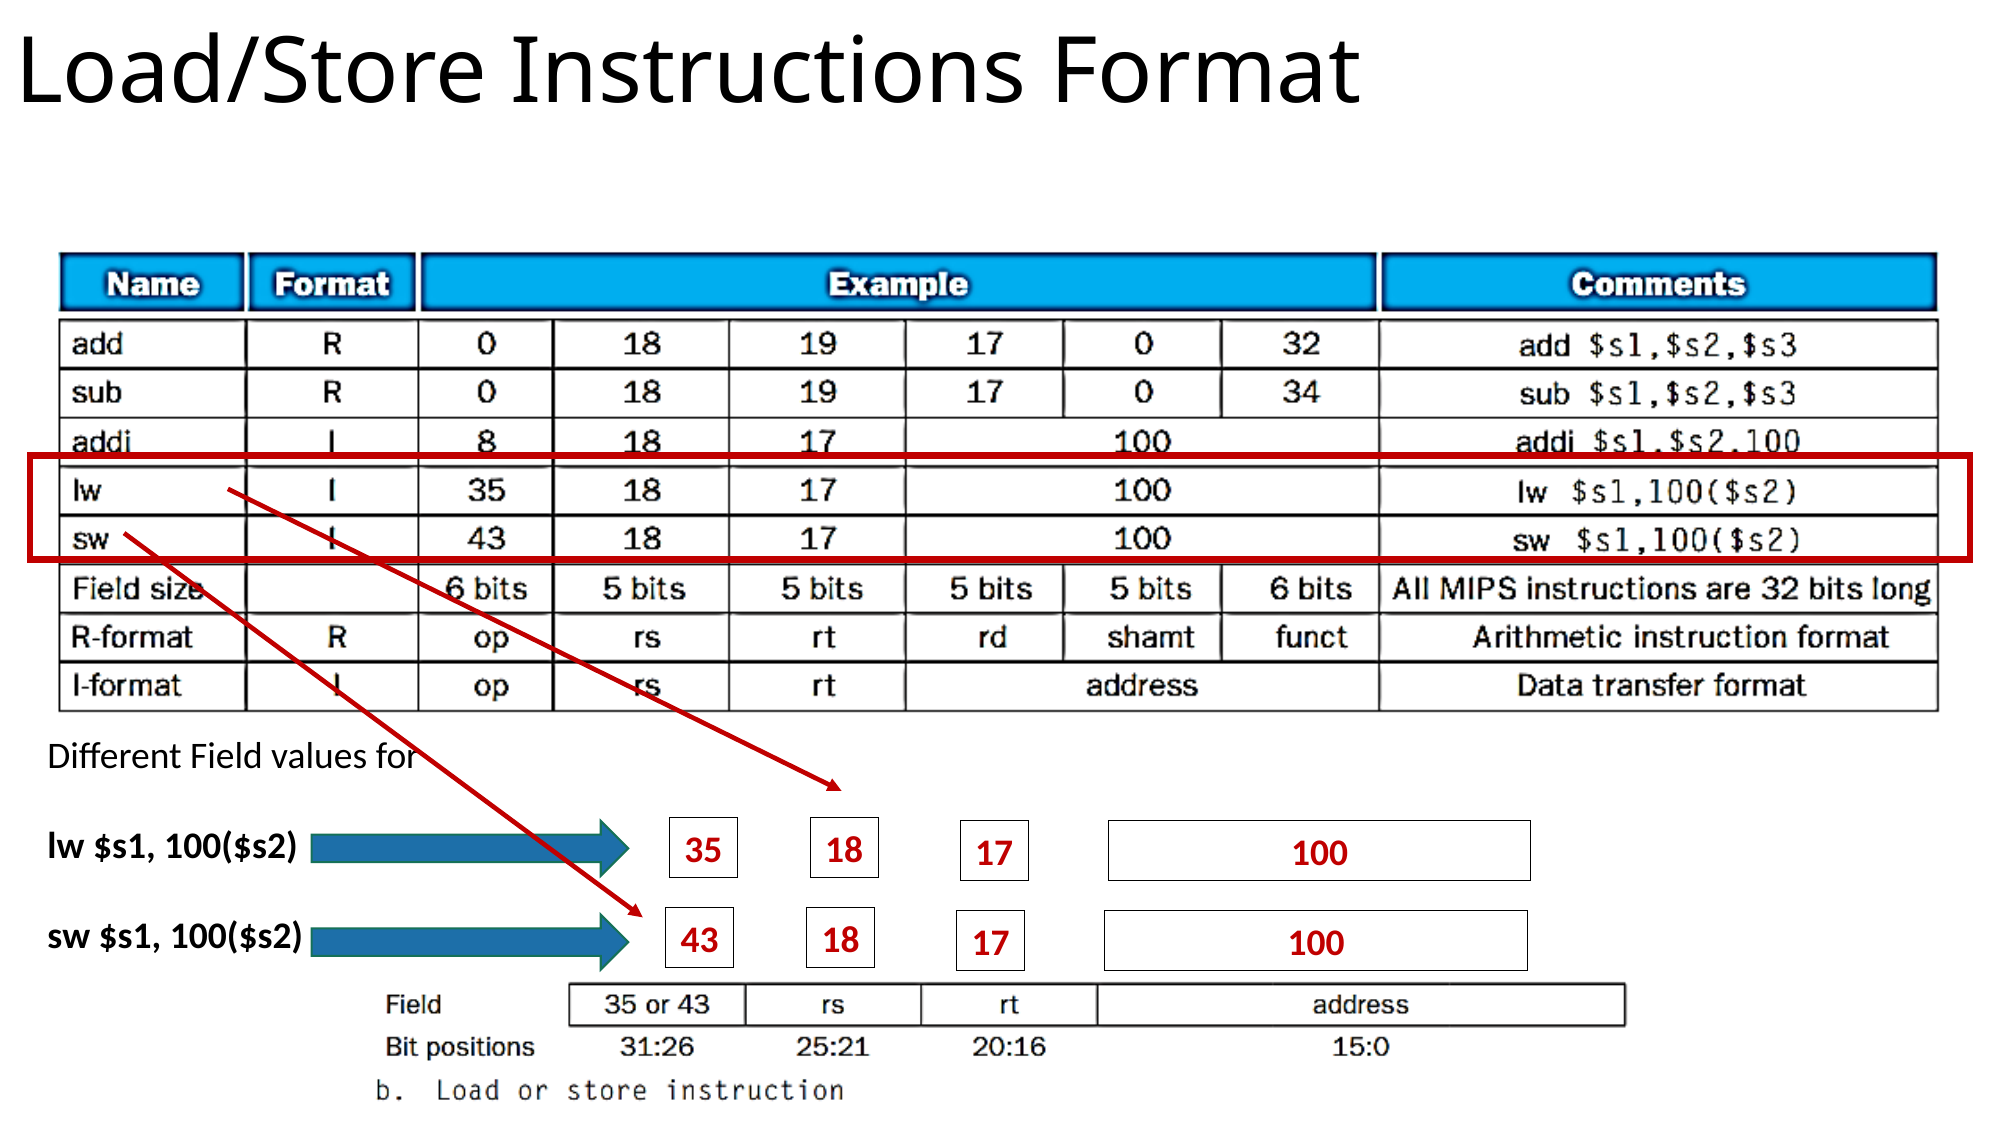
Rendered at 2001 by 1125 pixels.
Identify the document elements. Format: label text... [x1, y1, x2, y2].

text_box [227, 488, 842, 791]
picture [367, 973, 1633, 1114]
text_box 100 [1104, 910, 1528, 971]
text_box [1950, 455, 1971, 561]
text_box [310, 918, 630, 973]
text_box 17 [960, 820, 1029, 881]
text_box 17 [956, 910, 1025, 971]
text_box 18 [810, 817, 879, 878]
text_box [29, 455, 50, 561]
text_box Different Field values for lw $s1, 100($s2) sw $s1, 100($s2) [32, 724, 486, 964]
text_box 43 [665, 907, 734, 968]
text_box 100 [1108, 820, 1531, 881]
title Load/Store Instructions Format [0, 0, 1725, 146]
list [50, 242, 1950, 723]
text_box 18 [806, 907, 875, 968]
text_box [124, 533, 643, 918]
text_box 35 [669, 817, 738, 878]
